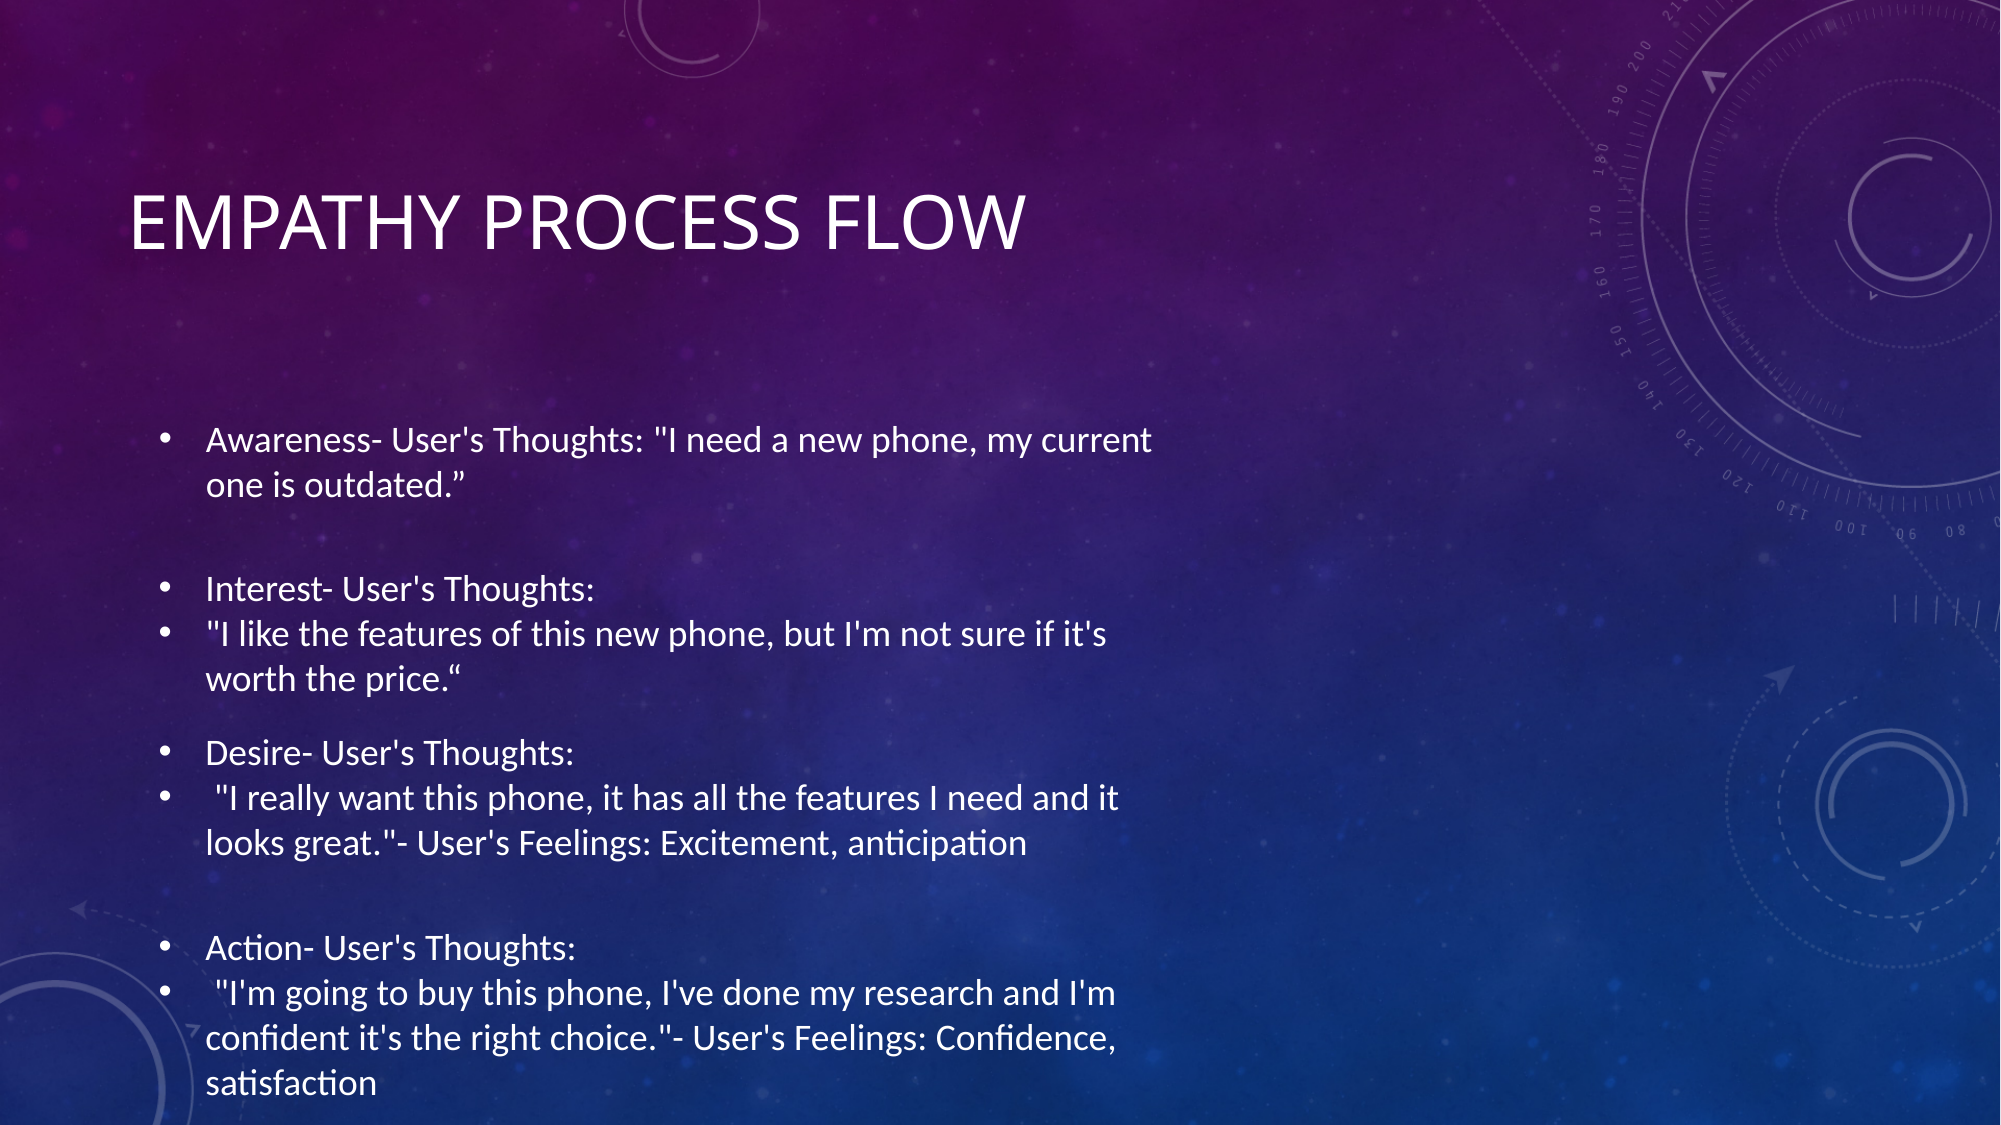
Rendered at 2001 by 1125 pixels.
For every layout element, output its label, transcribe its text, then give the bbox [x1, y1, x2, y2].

picture [0, 0, 2001, 1125]
list Awareness- User's Thoughts: "I need a new phone, my current one is outdated.” [143, 384, 1227, 536]
text_box Action- User's Thoughts: "I'm going to buy this phone, I've done my research and I'm confident it's the right choice."- User's Feelings: Confidence, satisfaction [143, 915, 1144, 1111]
text_box Desire- User's Thoughts: "I really want this phone, it has all the features I need and it looks great."- User's Feelings: Excitement, anticipation [143, 720, 1196, 871]
text_box Interest- User's Thoughts: "I like the features of this new phone, but I'm not sure if it's worth the price.“ [143, 556, 1196, 707]
title Empathy Process Flow [112, 99, 1775, 339]
